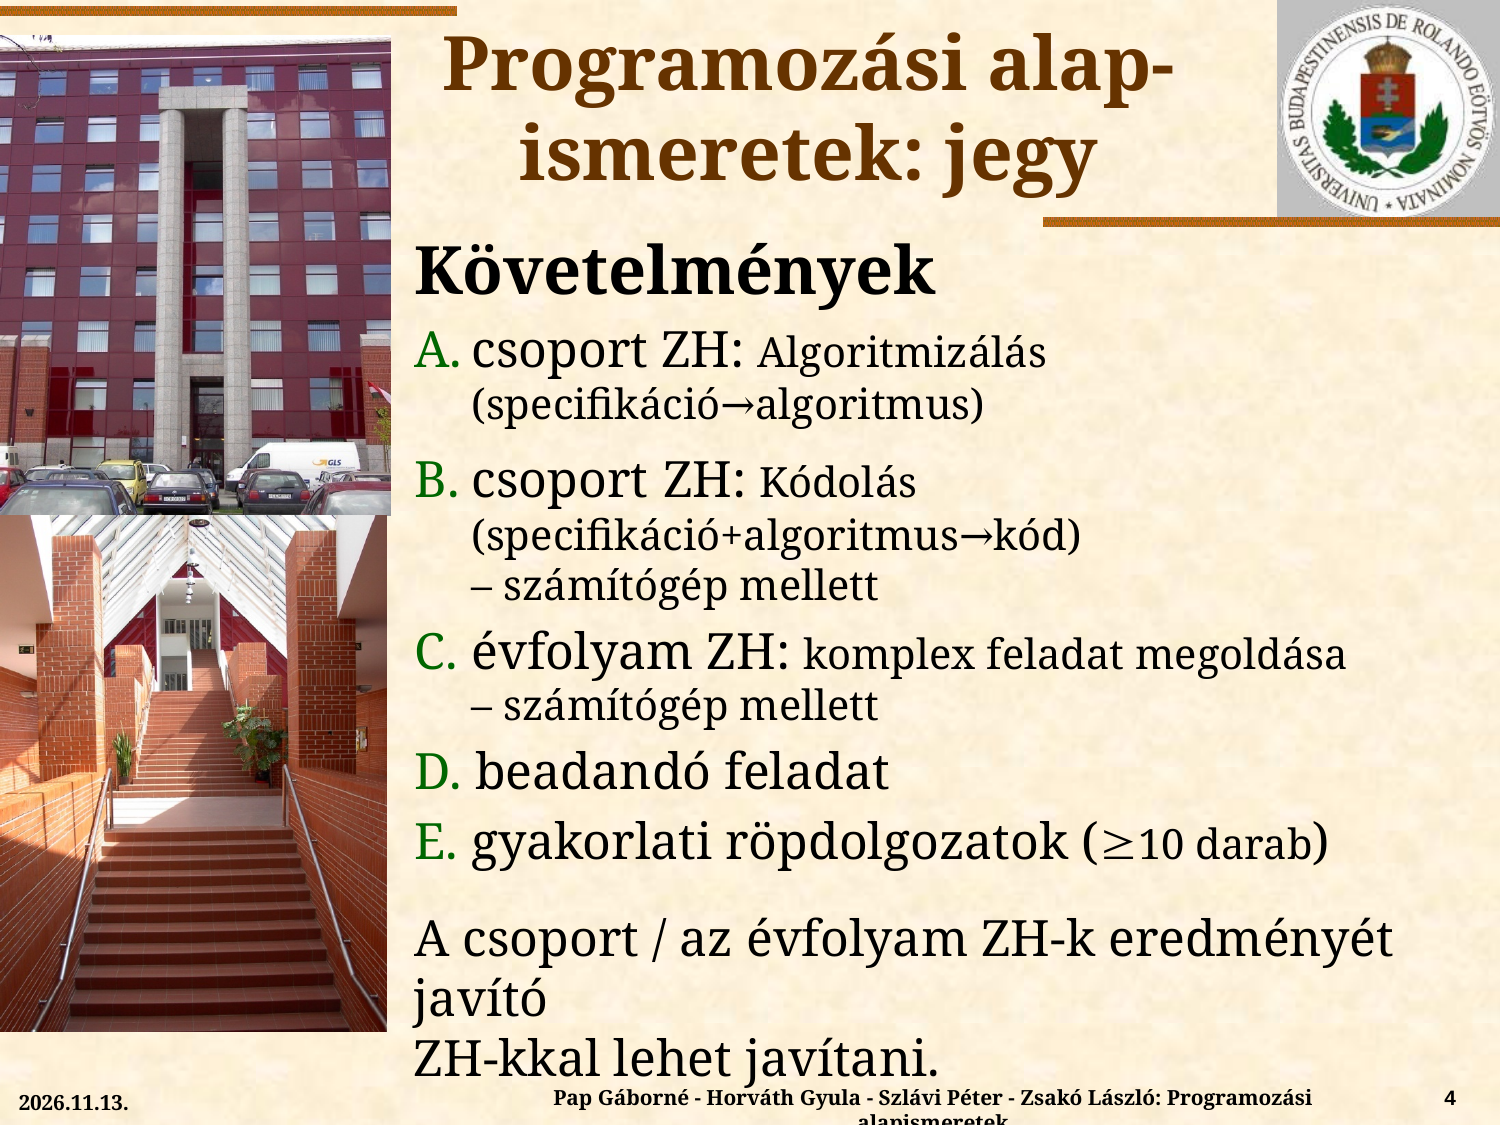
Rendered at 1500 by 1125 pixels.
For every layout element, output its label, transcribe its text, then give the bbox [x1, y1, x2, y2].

slide_number 4 [1246, 1077, 1471, 1125]
list Követelmények csoport ZH: Algoritmizálás (specifikáció→algoritmus) csoport ZH: Kódolás (specifikáció+algoritmus→kód) – számítógép mellett évfolyam ZH: komplex feladat megoldása – számítógép mellett beadandó feladat gyakorlati röpdolgozatok (10 darab) A csoport / az évfolyam ZH-k eredményét javító ZH-kkal lehet javítani. [384, 220, 1500, 1000]
title Programozási alap-ismeretek: jegy [384, 14, 1235, 197]
picture [0, 0, 1500, 1125]
footer Pap Gáborné - Horváth Gyula - Szlávi Péter - Zsakó László: Programozási alapismeretek [525, 1077, 1246, 1125]
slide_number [3, 1082, 376, 1125]
